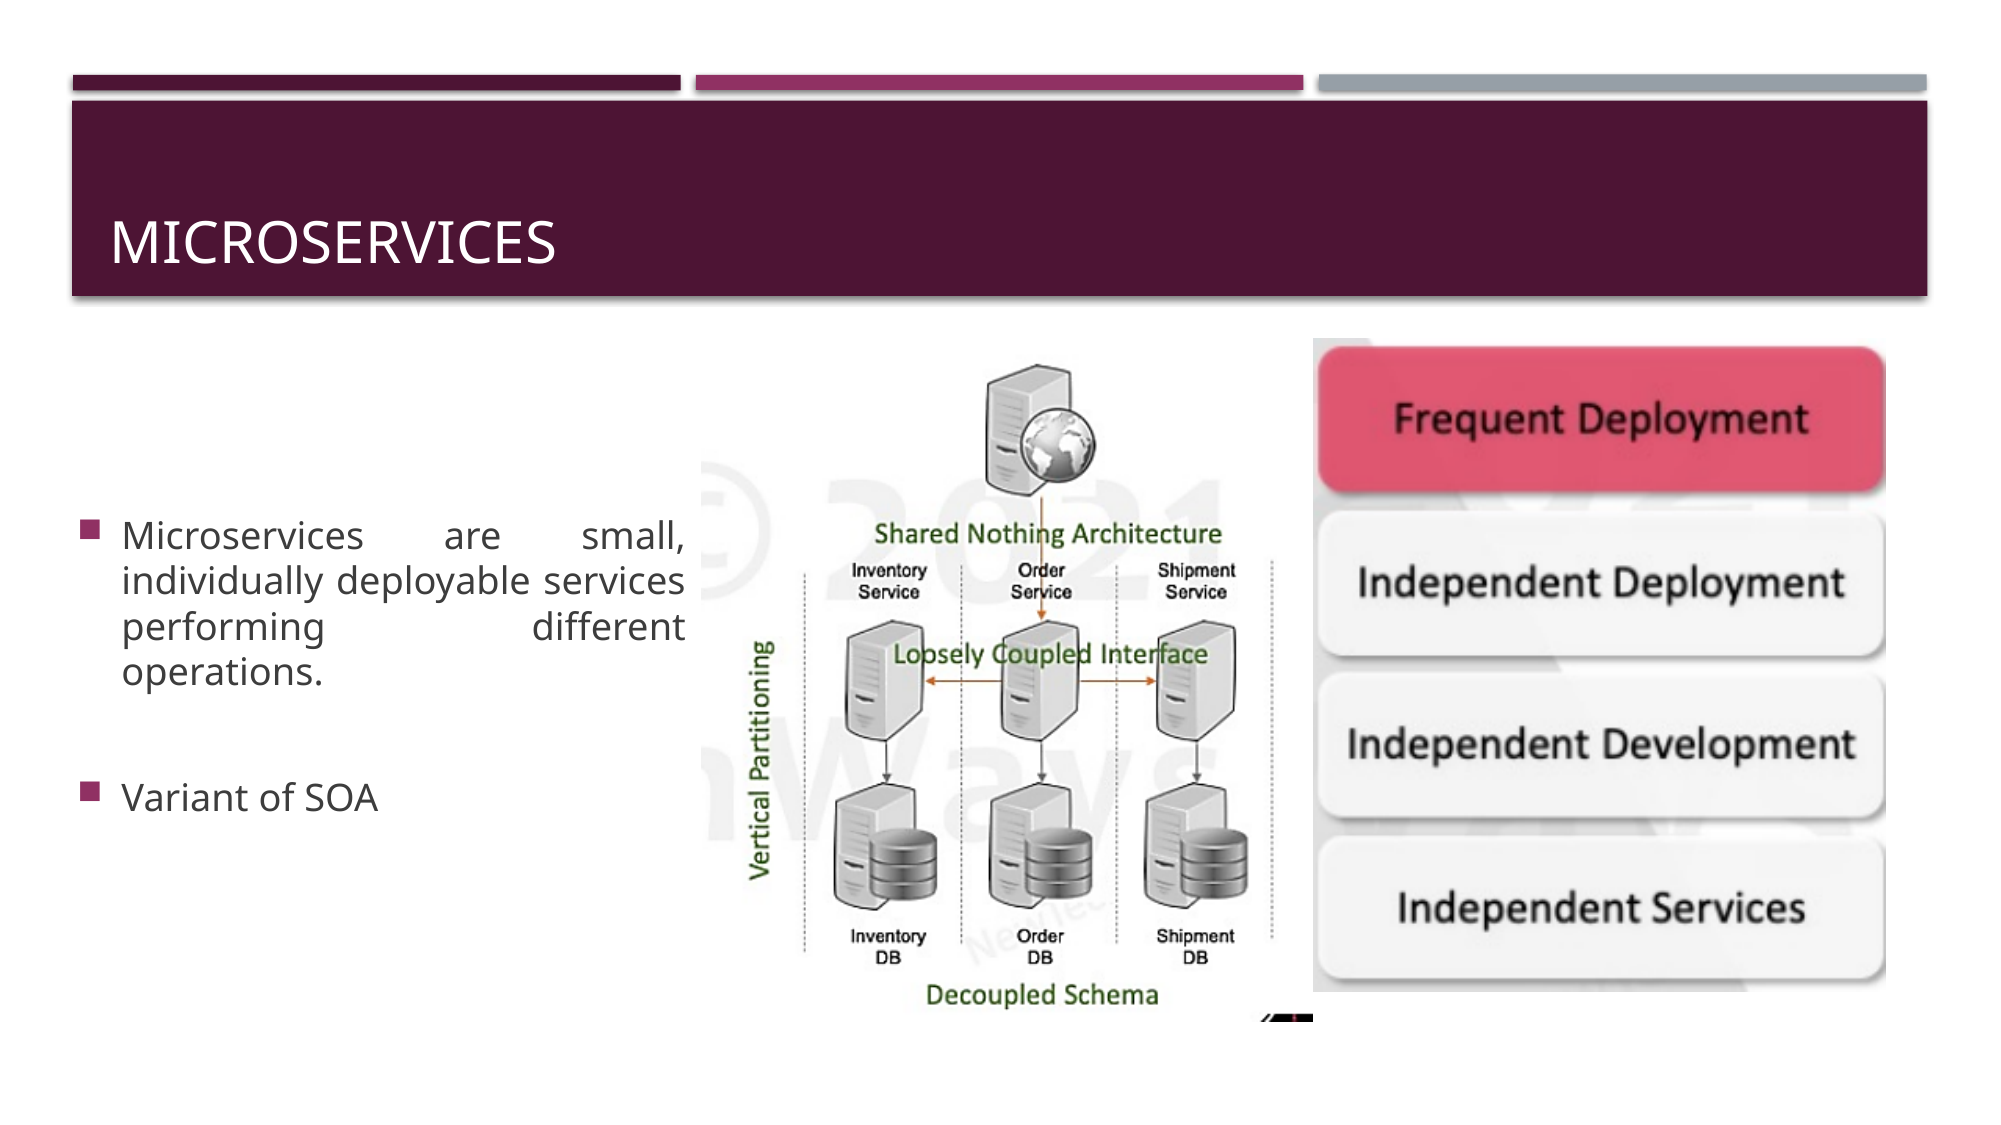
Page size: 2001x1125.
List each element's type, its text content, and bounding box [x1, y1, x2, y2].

list Microservices are small, individually deployable services performing different operations. Variant of SOA [61, 503, 695, 827]
picture [700, 322, 1887, 1022]
title Microservices [94, 143, 1433, 283]
slide_number 51 [1182, 1001, 1332, 1051]
